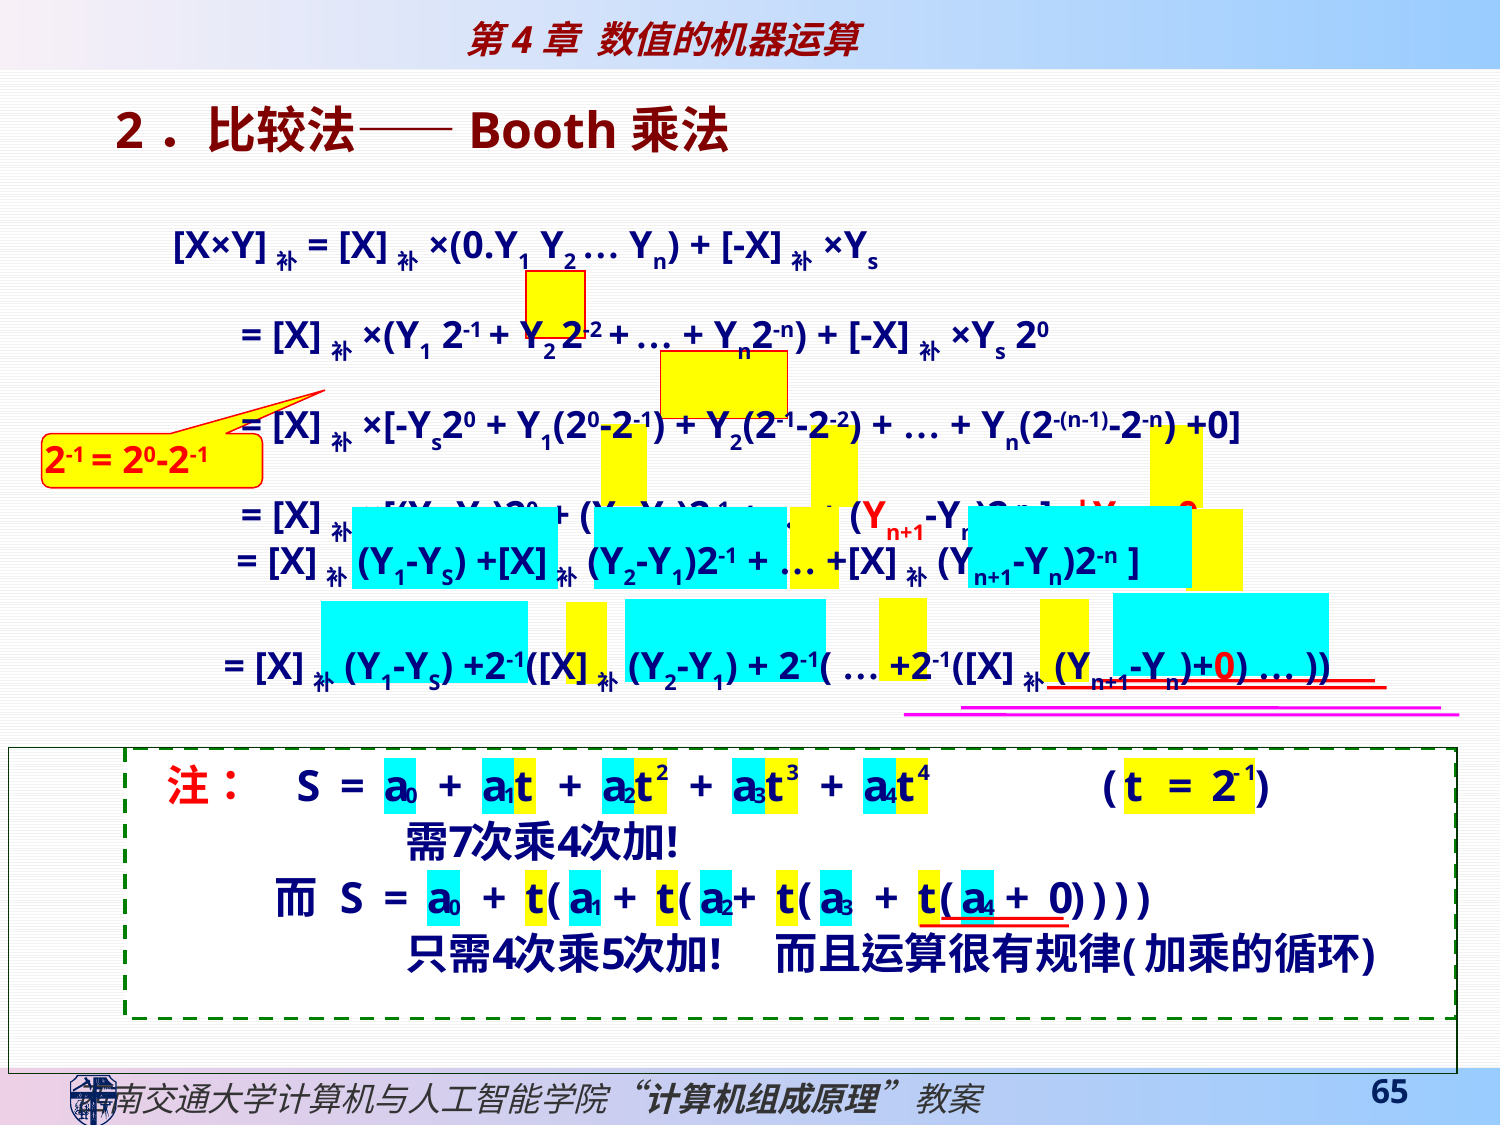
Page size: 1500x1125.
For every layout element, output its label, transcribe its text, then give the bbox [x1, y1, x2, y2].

text_box = [X]补(Y1-YS) +[X]补(Y2-Y1)2-1 + … +[X]补(Yn+1-Yn)2-n ] = [X]补(Y1-YS) +2-1([X]补(Y2-Y1) + 2-1( … +2-1([X]补(Yn+1-Yn)+0) … )) [143, 514, 1500, 702]
text_box 2．比较法——Booth乘法 [100, 90, 1500, 159]
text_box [41, 175, 1500, 508]
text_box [9, 747, 1457, 1073]
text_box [903, 707, 1460, 716]
text_box 4.9.2 ALU举例 [1226, 0, 1230, 69]
